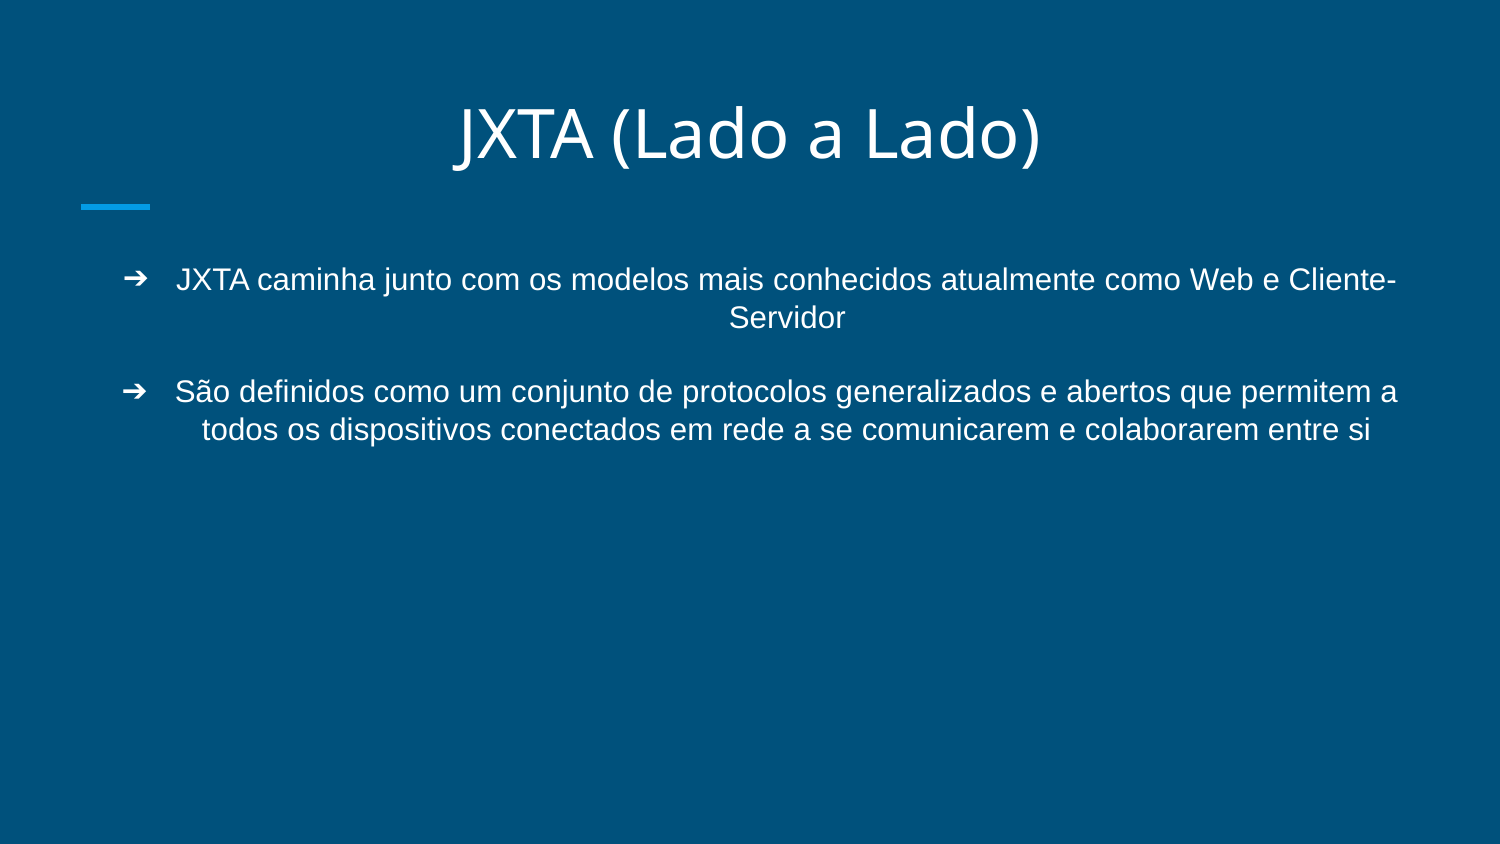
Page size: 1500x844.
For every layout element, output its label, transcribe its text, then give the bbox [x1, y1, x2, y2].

title JXTA (Lado a Lado) [63, 75, 1437, 188]
list JXTA caminha junto com os modelos mais conhecidos atualmente como Web e Cliente-Servidor São definidos como um conjunto de protocolos generalizados e abertos que permitem a todos os dispositivos conectados em rede a se comunicarem e colaborarem entre si [58, 244, 1442, 750]
